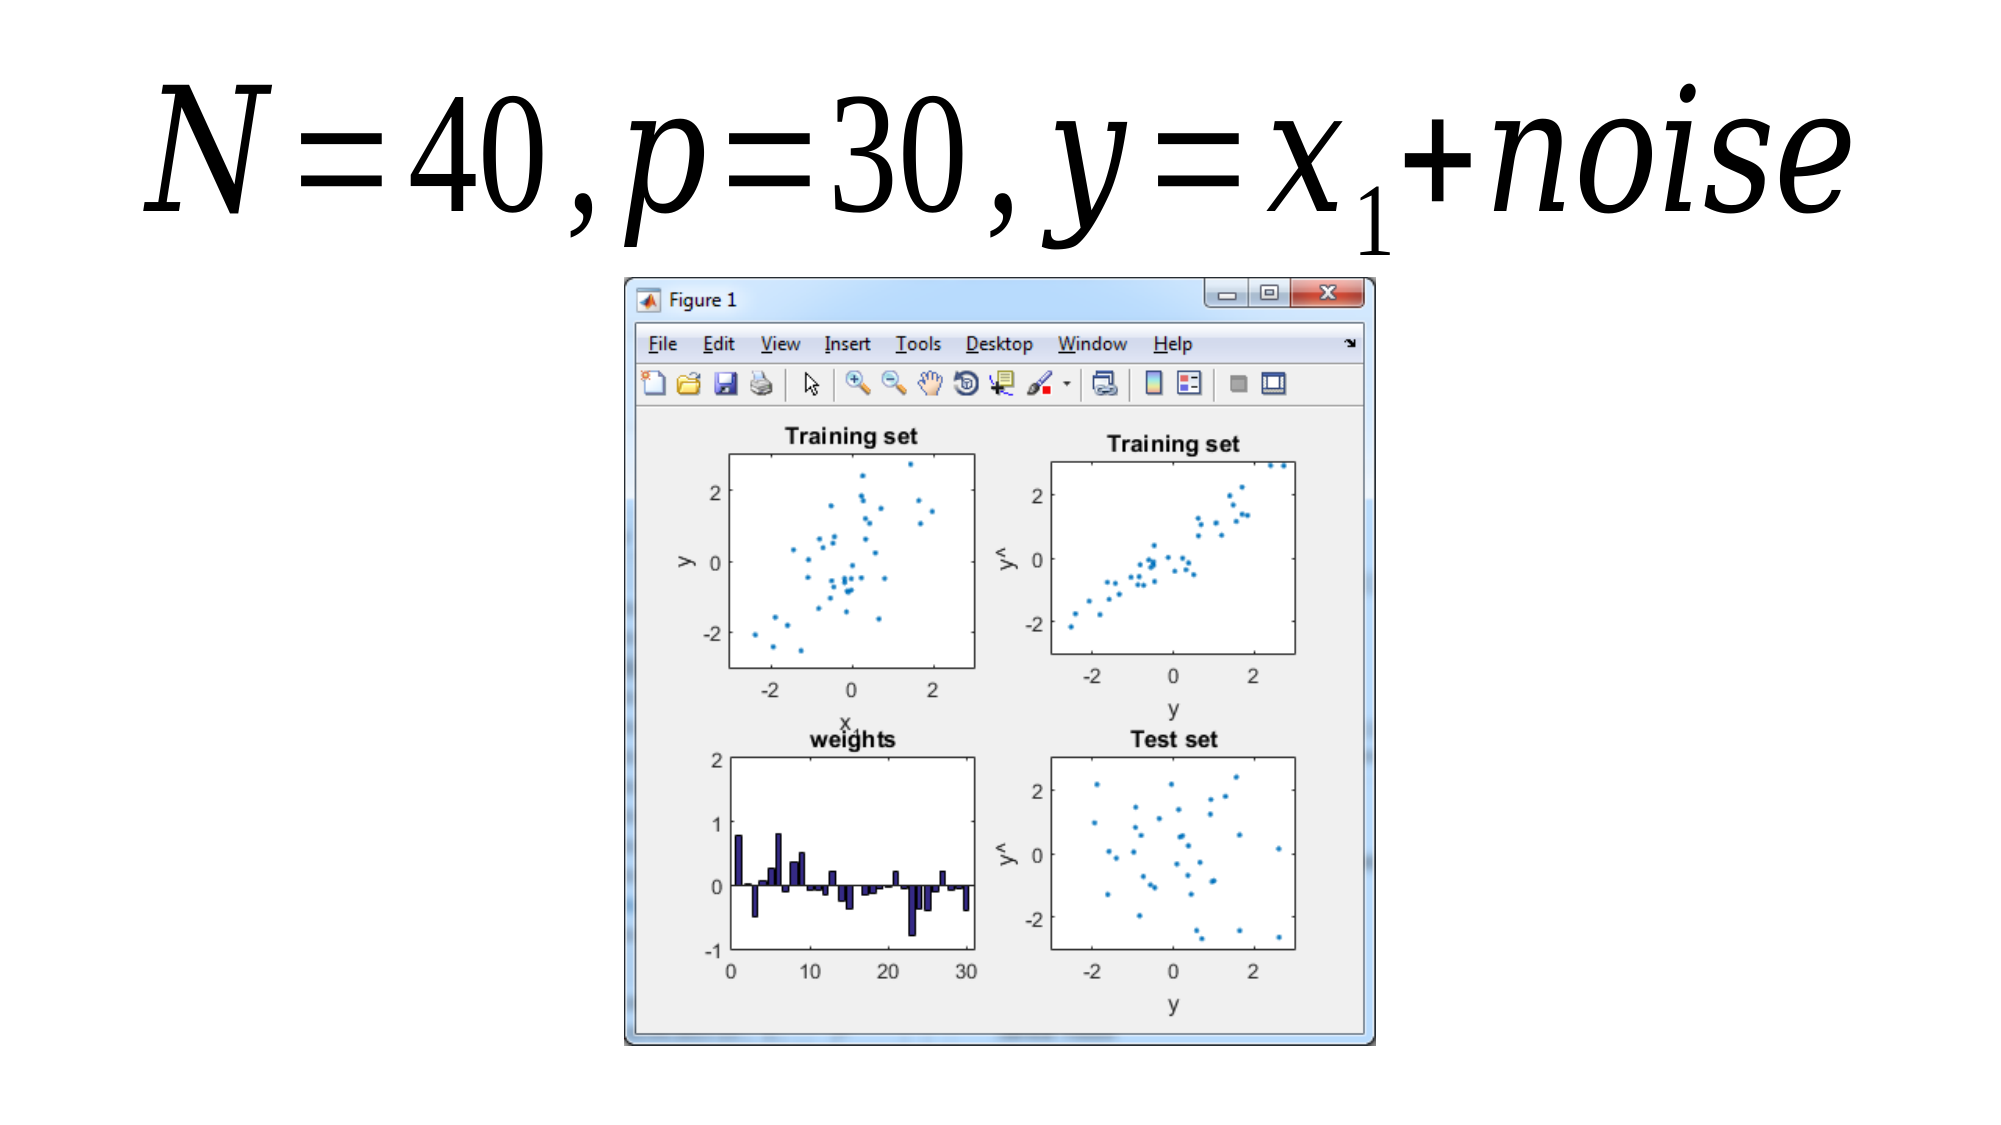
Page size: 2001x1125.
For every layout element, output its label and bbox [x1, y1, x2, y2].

picture [624, 277, 1376, 1047]
